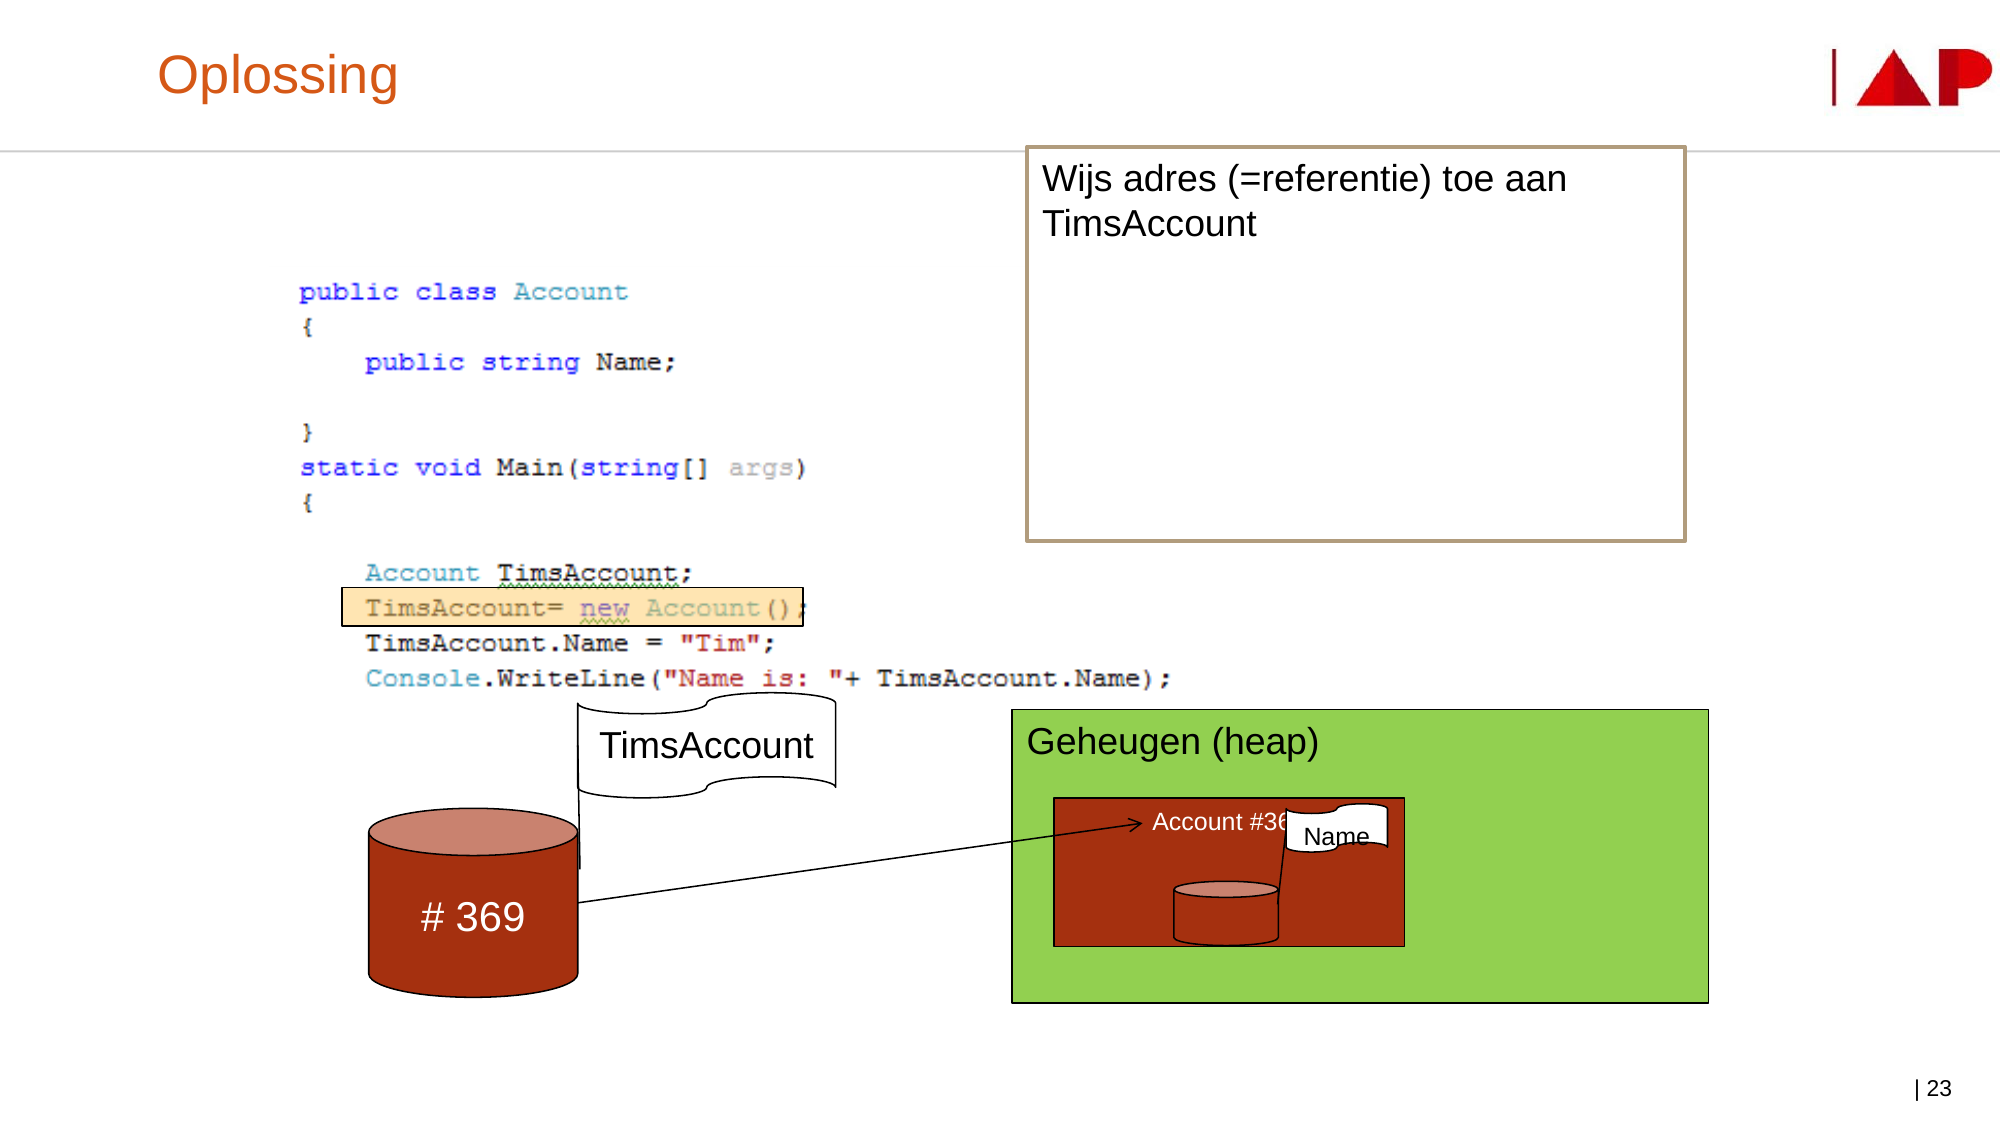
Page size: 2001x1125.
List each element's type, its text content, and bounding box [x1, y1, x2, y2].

text_box Geheugen (heap) [1011, 709, 1709, 1003]
slide_number | 23 [1425, 1061, 1953, 1113]
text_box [577, 822, 1143, 904]
picture [1843, 10, 2000, 142]
picture [269, 265, 1192, 726]
text_box Wijs adres (=referentie) toe aan TimsAccount [1025, 145, 1687, 543]
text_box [1243, 861, 1321, 871]
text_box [368, 692, 836, 998]
text_box Account #369 [1053, 797, 1405, 947]
text_box [1173, 881, 1279, 946]
text_box Name [1286, 803, 1388, 853]
title Oplossing [157, 0, 1843, 152]
